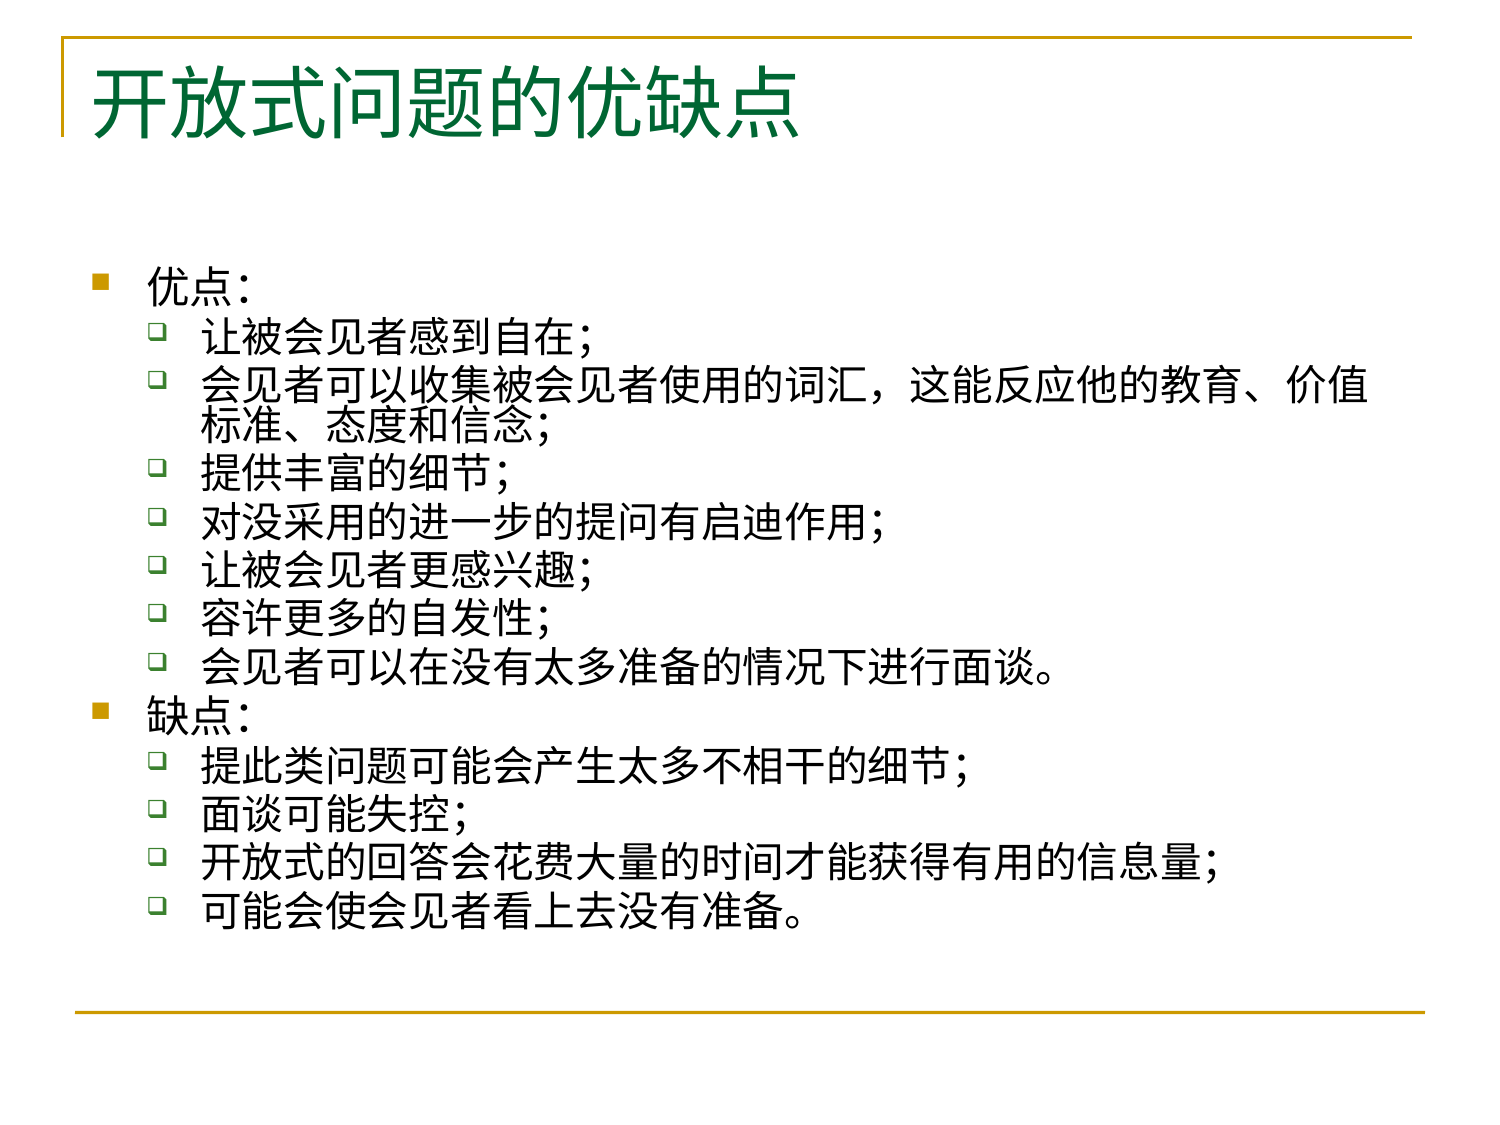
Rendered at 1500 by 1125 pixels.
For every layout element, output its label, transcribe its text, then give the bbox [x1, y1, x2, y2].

title 开放式问题的优缺点 [75, 45, 1425, 233]
list 优点： 让被会见者感到自在； 会见者可以收集被会见者使用的词汇，这能反应他的教育、价值标准、态度和信念； 提供丰富的细节； 对没采用的进一步的提问有启迪作用； 让被会见者更感兴趣； 容许更多的自发性； 会见者可以在没有太多准备的情况下进行面谈。 缺点： 提此类问题可能会产生太多不相干的细节； 面谈可能失控； 开放式的回答会花费大量的时间才能获得有用的信息量； 可能会使会见者看上去没有准备。 [75, 262, 1425, 1006]
